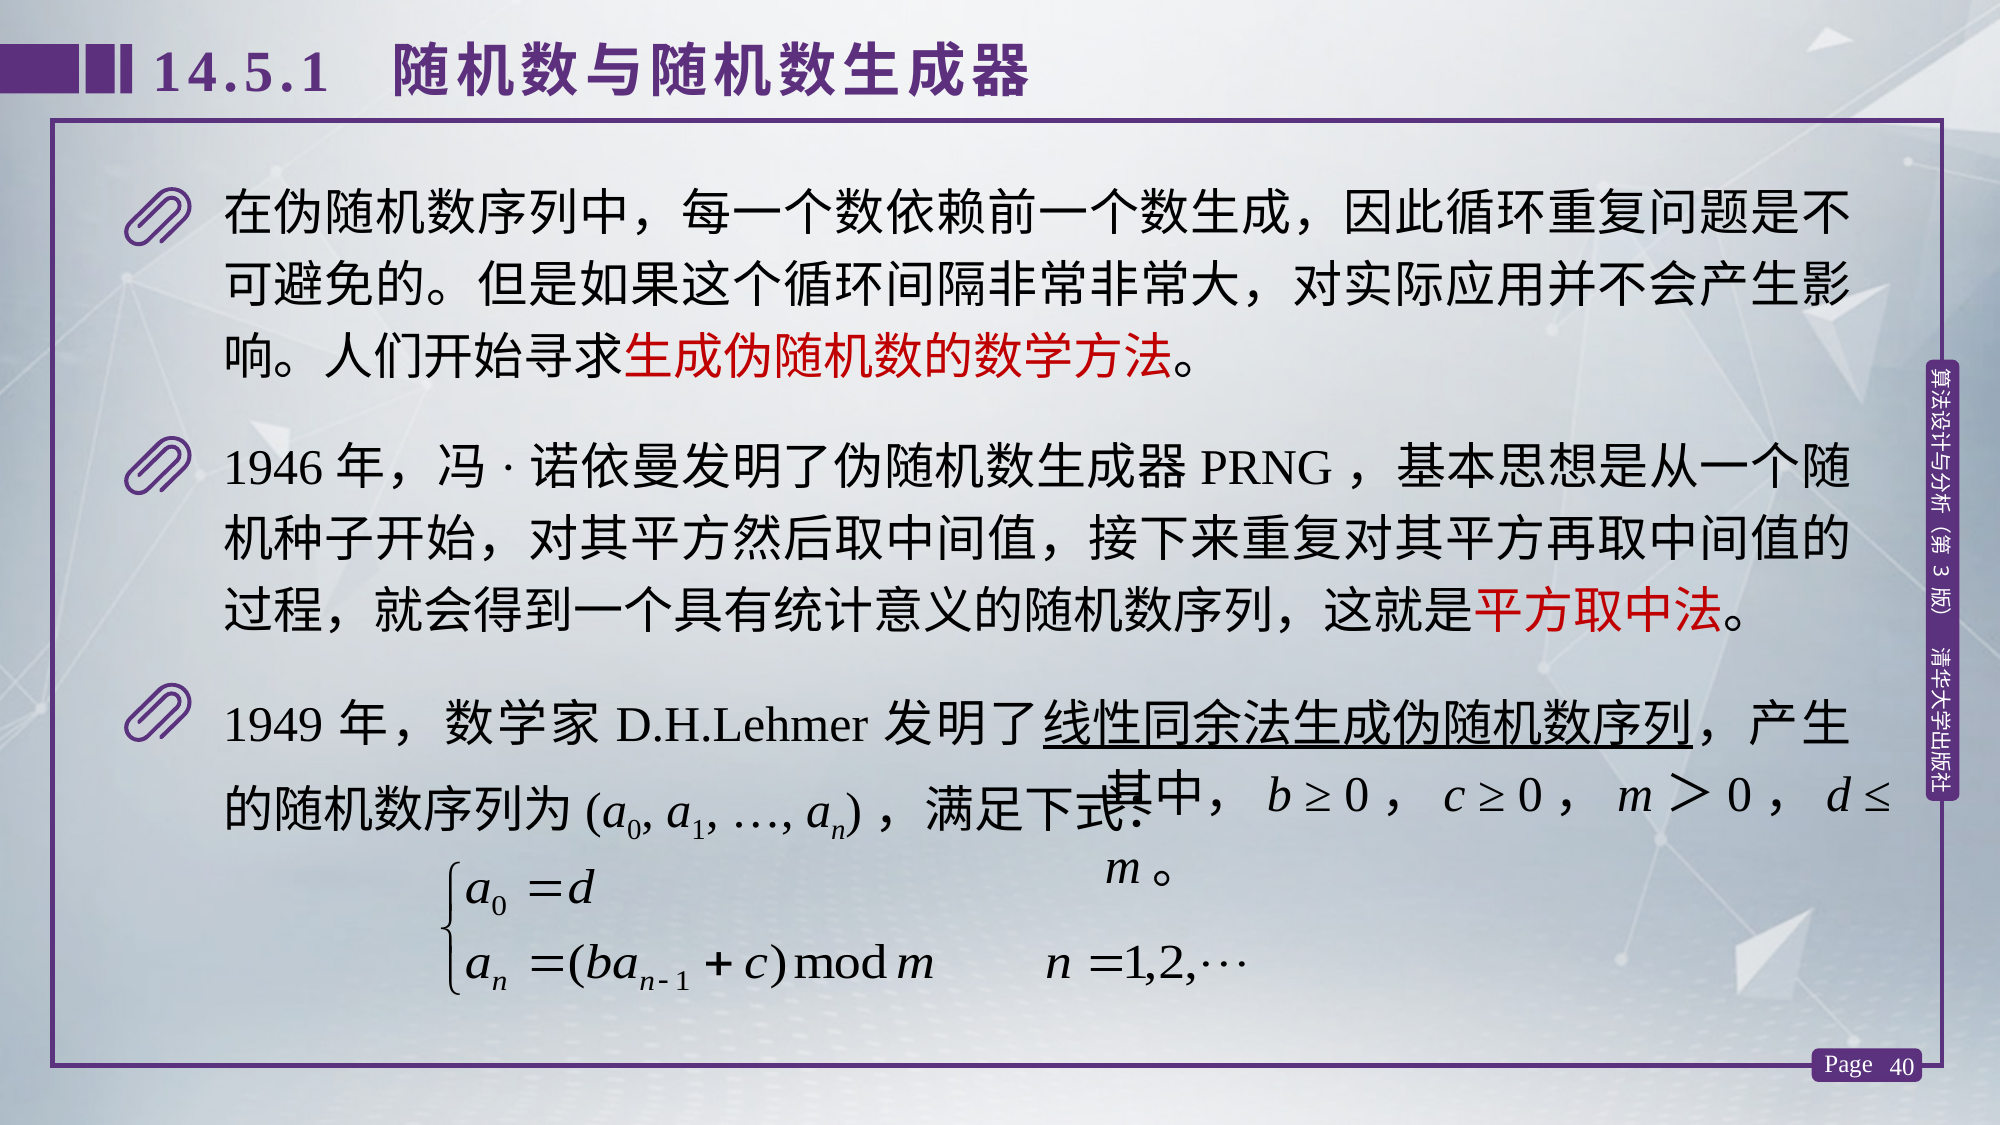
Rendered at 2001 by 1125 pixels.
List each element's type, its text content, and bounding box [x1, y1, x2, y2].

text_box 其中，b ≥ 0，c ≥ 0，m＞0，d ≤ m。 [1256, 742, 1924, 901]
picture [0, 0, 2000, 1125]
text_box [124, 682, 192, 742]
text_box 在伪随机数序列中，每一个数依赖前一个数生成，因此循环重复问题是不可避免的。但是如果这个循环间隔非常非常大，对实际应用并不会产生影响。人们开始寻求生成伪随机数的数学方法。 [208, 161, 1867, 392]
text_box [124, 436, 192, 496]
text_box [429, 850, 1256, 1006]
text_box [124, 187, 192, 247]
text_box 1949年，数学家D.H.Lehmer发明了线性同余法生成伪随机数序列，产生的随机数序列为(a0, a1, …, an)，满足下式： [208, 669, 1867, 853]
text_box 1946年，冯·诺依曼发明了伪随机数生成器PRNG，基本思想是从一个随机种子开始，对其平方然后取中间值，接下来重复对其平方再取中间值的过程，就会得到一个具有统计意义的随机数序列，这就是平方取中法。 [208, 415, 1867, 646]
text_box 14.5.1 随机数与随机数生成器 [137, 26, 1435, 111]
